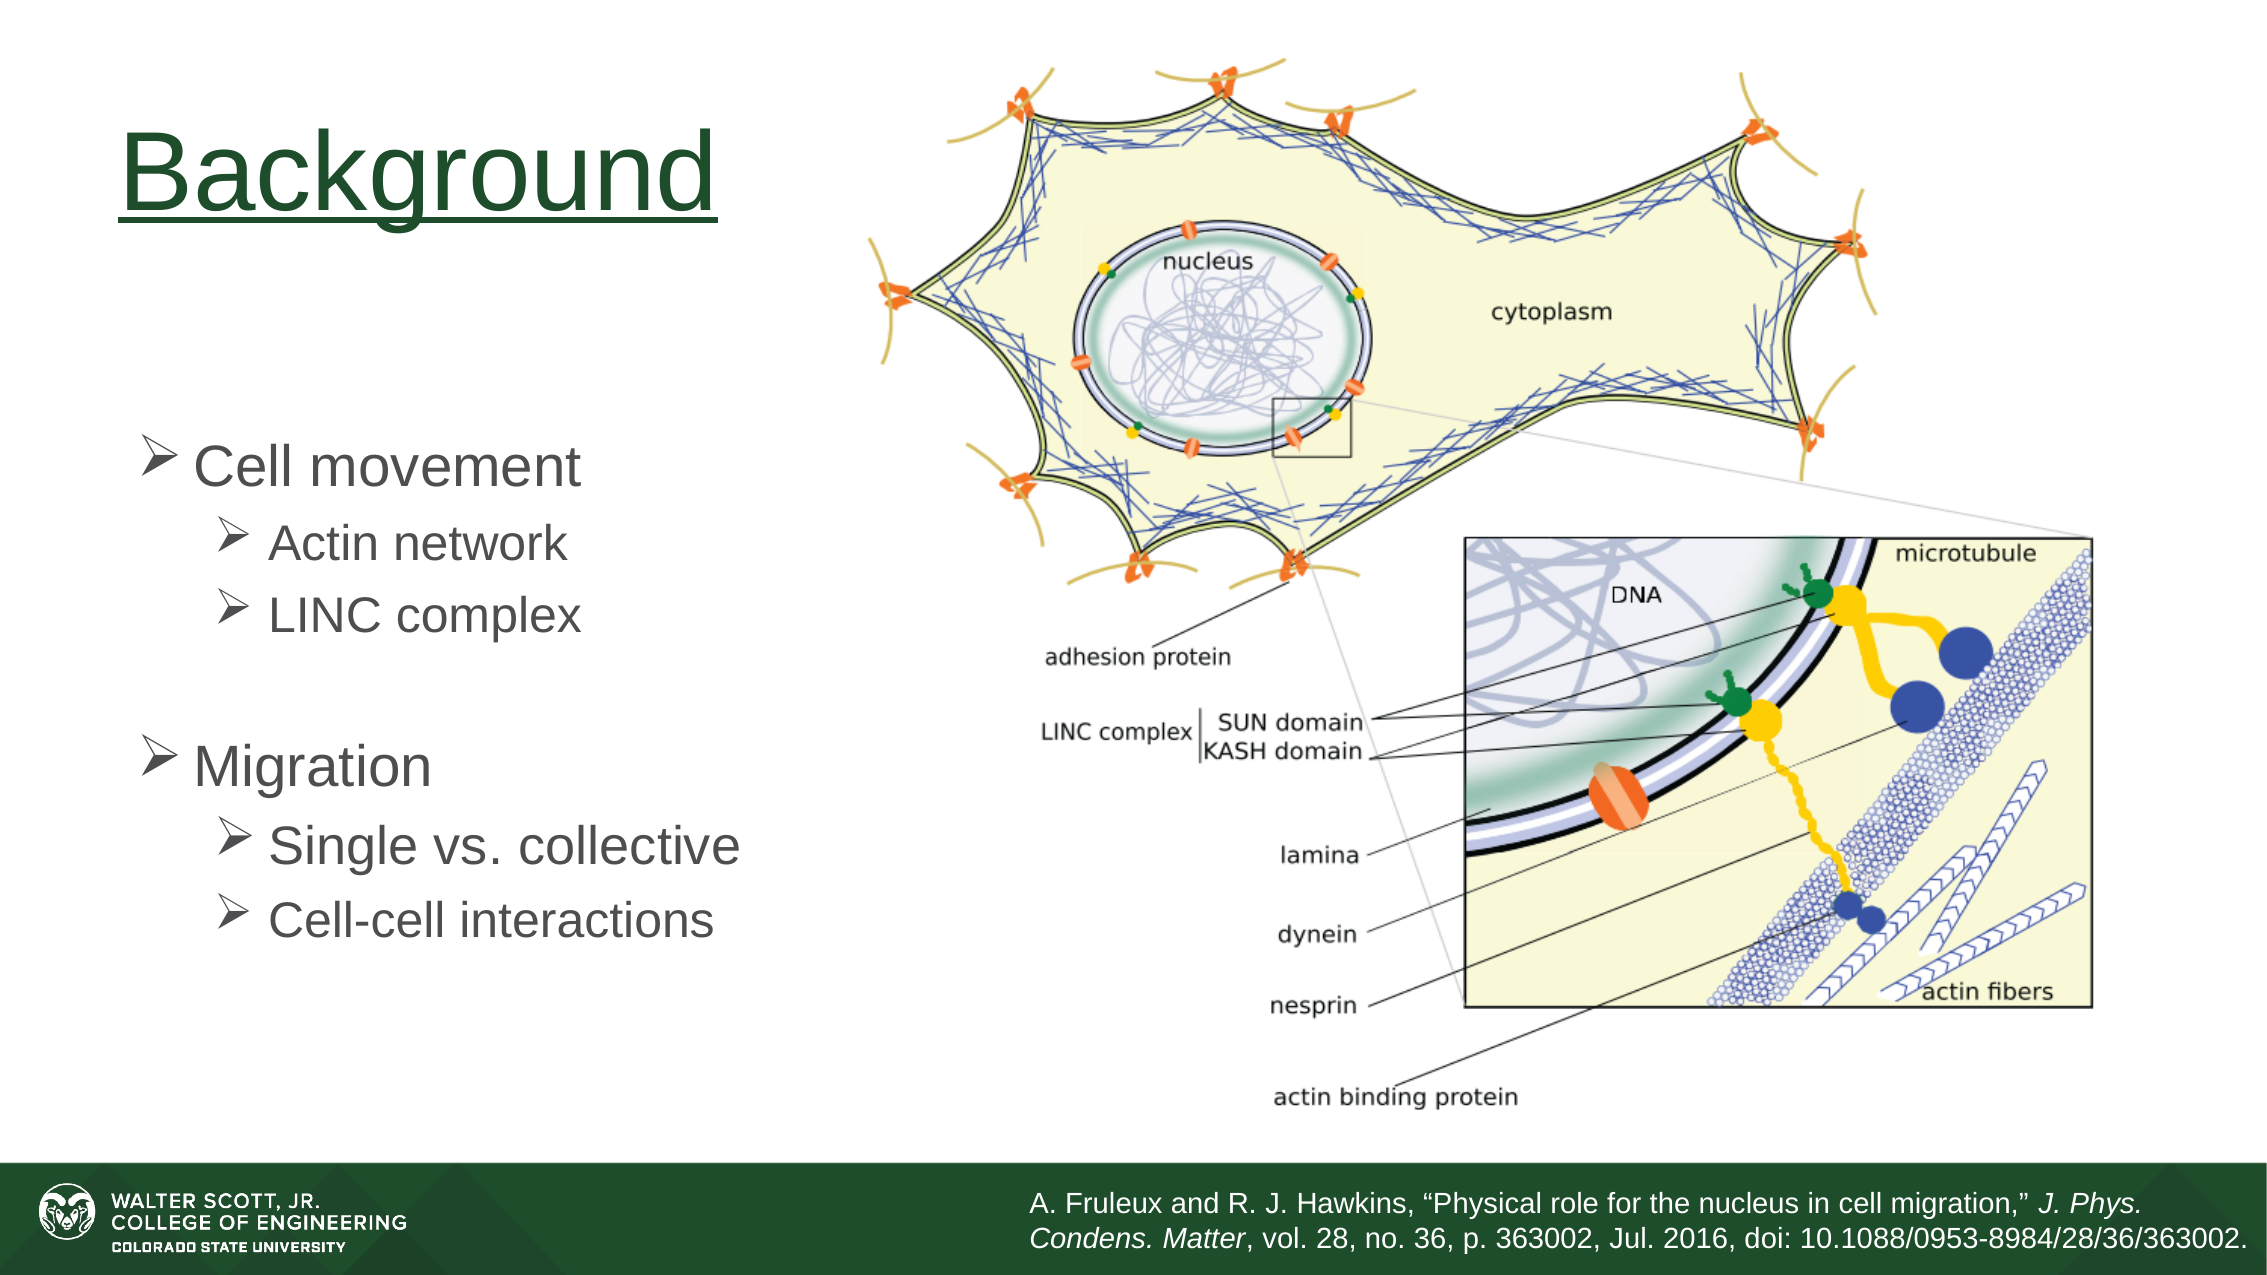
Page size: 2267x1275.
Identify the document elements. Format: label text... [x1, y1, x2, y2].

text_box A. Fruleux and R. J. Hawkins, “Physical role for the nucleus in cell migration,” J. Phys. Condens. Matter, vol. 28, no. 36, p. 363002, Jul. 2016, doi: 10.1088/0953-8984/28/36/363002. [1014, 1176, 2267, 1262]
picture [0, 1156, 2267, 1275]
picture [808, 58, 2190, 1120]
list Cell movement Actin network LINC complex Migration Single vs. collective Cell-cell interactions [103, 412, 803, 986]
title Background [103, 81, 803, 249]
